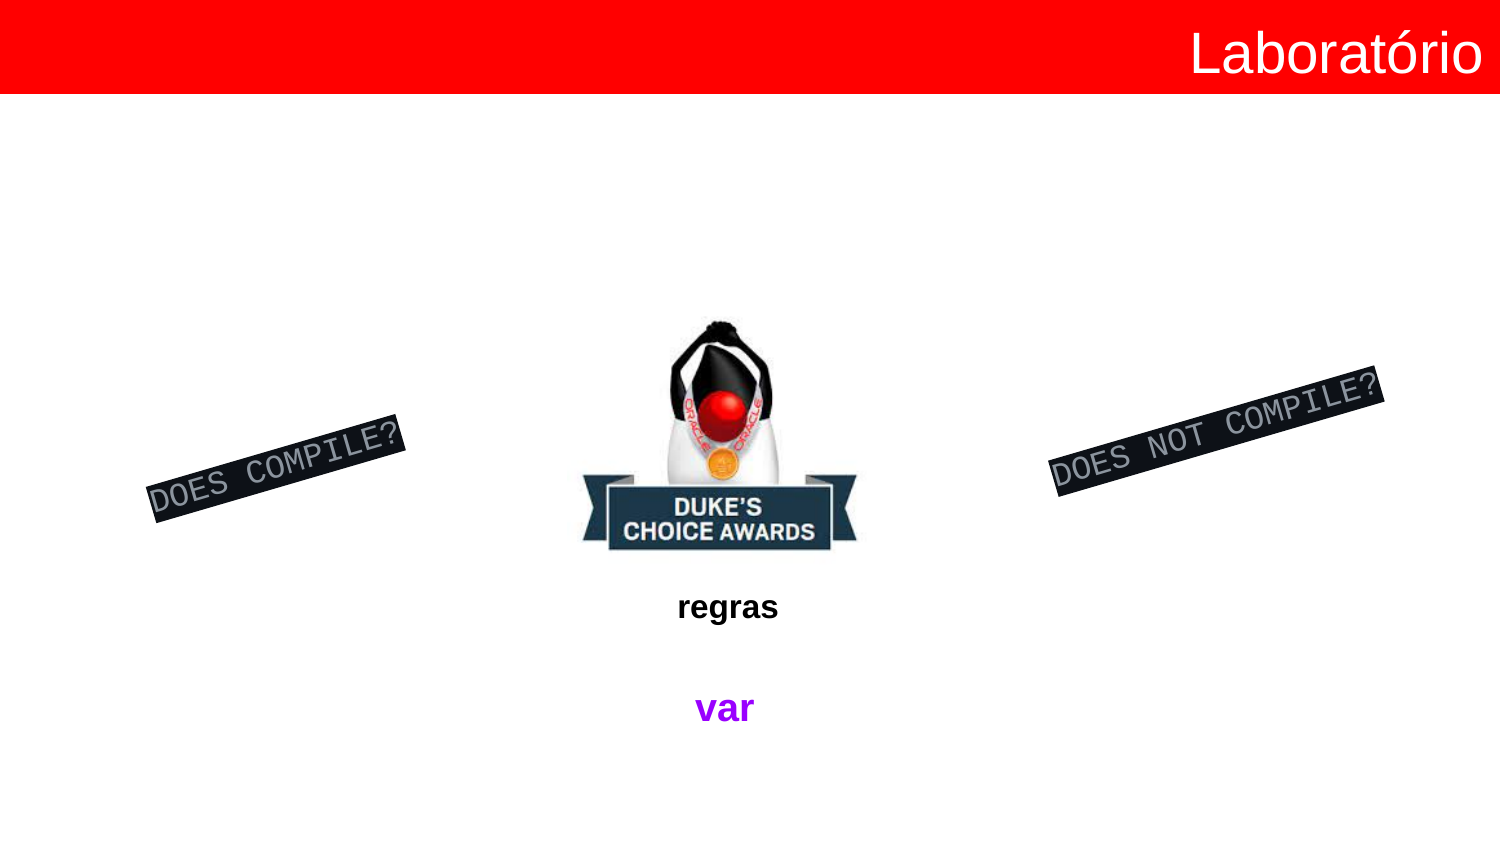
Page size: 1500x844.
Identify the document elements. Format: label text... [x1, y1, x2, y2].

text_box DOES COMPILE? [125, 389, 425, 539]
text_box regras [583, 577, 873, 640]
text_box DOES NOT COMPILE? [1027, 323, 1461, 513]
picture [567, 295, 873, 571]
text_box var [375, 667, 1075, 745]
title Laboratório [0, 0, 1500, 94]
